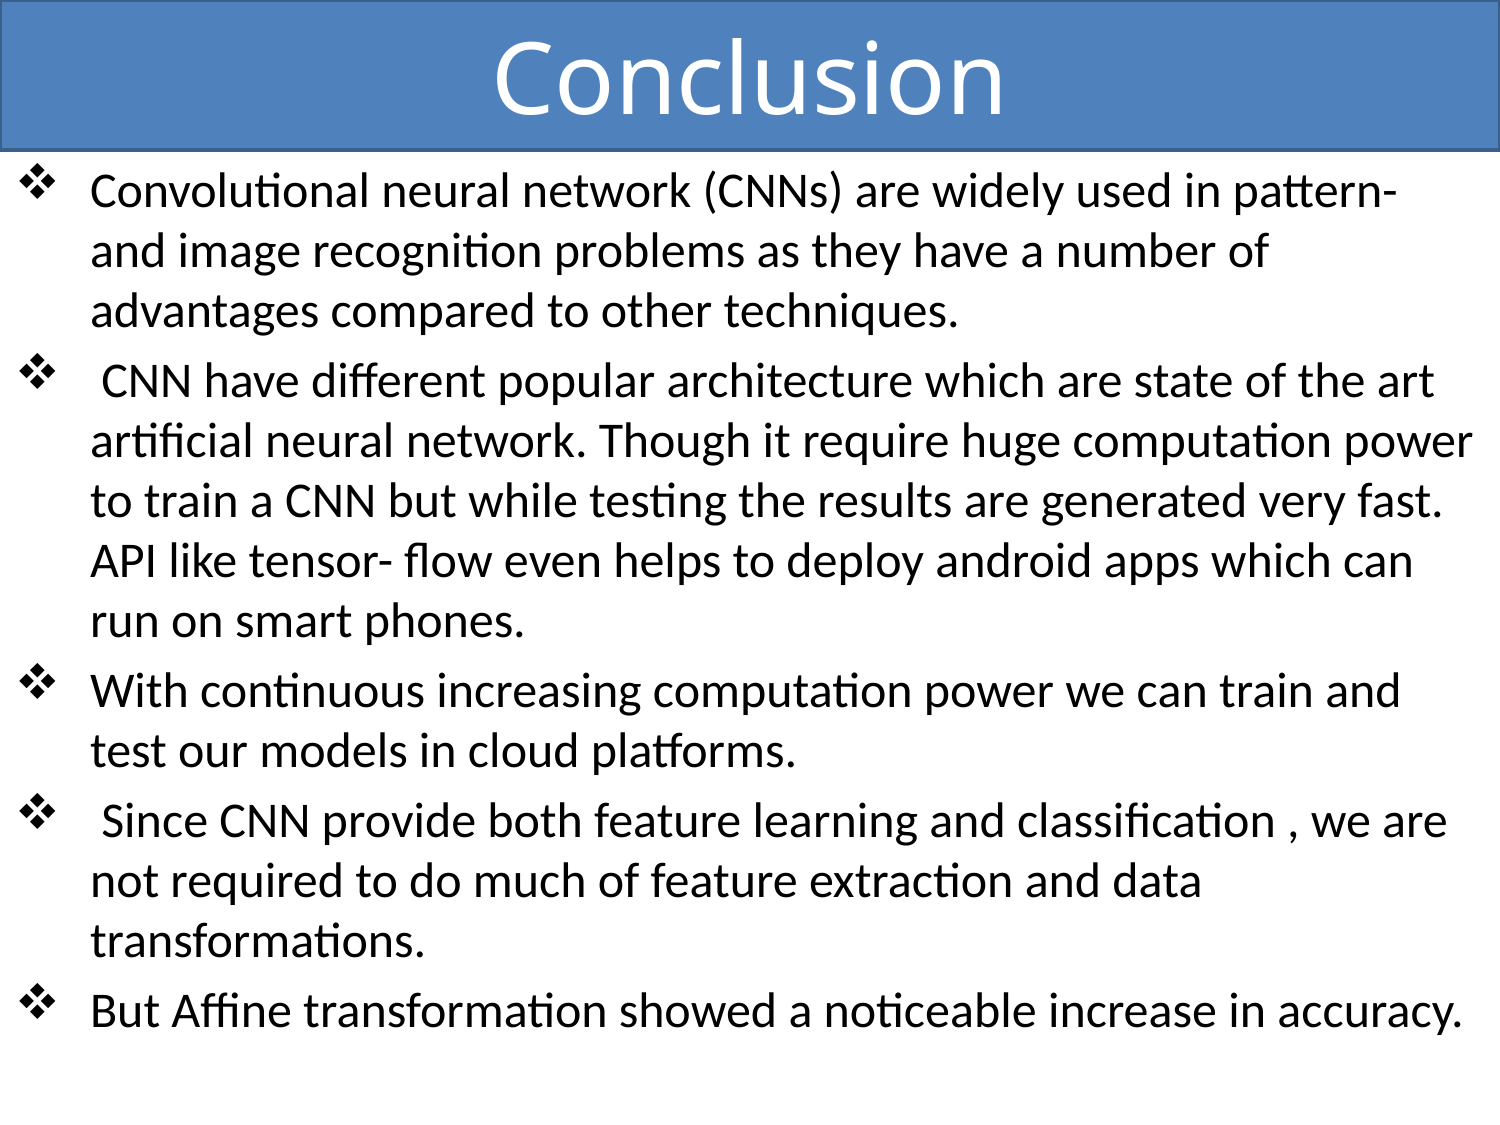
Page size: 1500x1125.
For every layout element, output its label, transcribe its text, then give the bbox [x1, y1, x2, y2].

title Conclusion [0, 0, 1500, 149]
subtitle Convolutional neural network (CNNs) are widely used in pattern- and image recognition problems as they have a number of advantages compared to other techniques. CNN have different popular architecture which are state of the art artificial neural network. Though it require huge computation power to train a CNN but while testing the results are generated very fast. API like tensor- flow even helps to deploy android apps which can run on smart phones. With continuous increasing computation power we can train and test our models in cloud platforms. Since CNN provide both feature learning and classification , we are not required to do much of feature extraction and data transformations. But Affine transformation showed a noticeable increase in accuracy. [0, 149, 1500, 1125]
